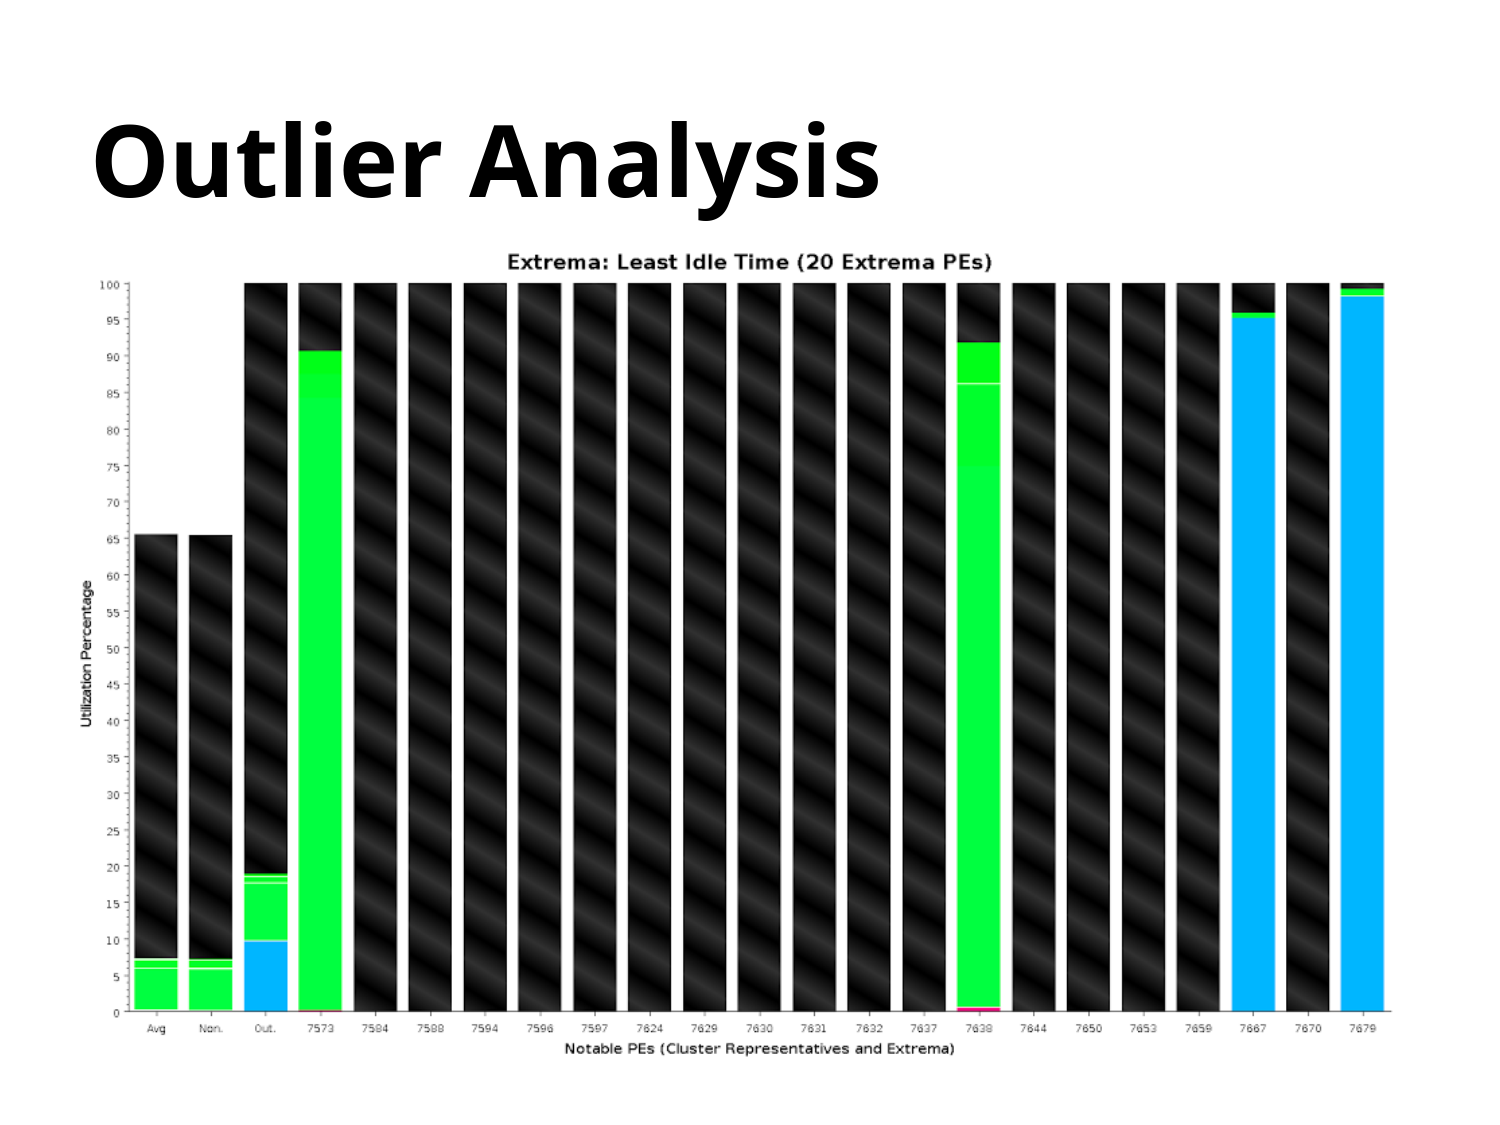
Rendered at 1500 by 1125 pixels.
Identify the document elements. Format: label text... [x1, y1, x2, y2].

title Outlier Analysis [75, 45, 1425, 231]
picture [74, 232, 1426, 1058]
